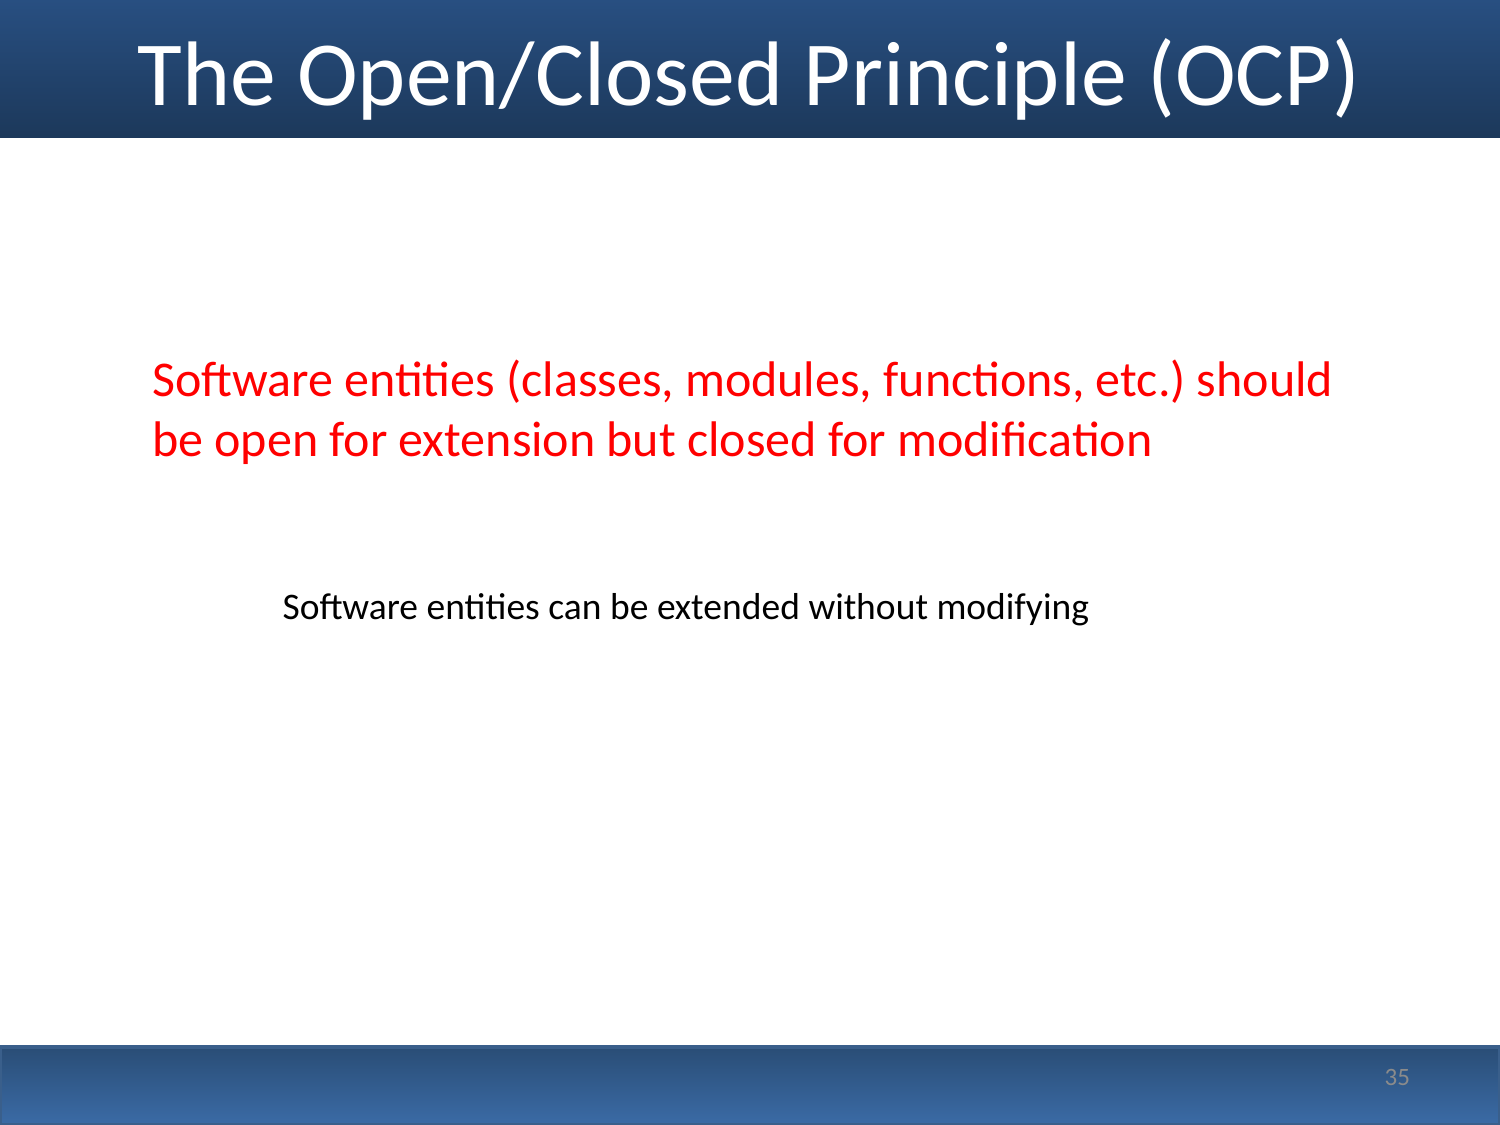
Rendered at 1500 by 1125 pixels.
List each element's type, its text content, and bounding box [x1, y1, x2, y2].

text_box Software entities (classes, modules, functions, etc.) should be open for extension but closed for modification [137, 338, 1375, 474]
title The Open/Closed Principle (OCP) [0, 0, 1500, 138]
text_box Software entities can be extended without modifying [267, 574, 1105, 635]
slide_number 35 [1074, 1045, 1425, 1106]
